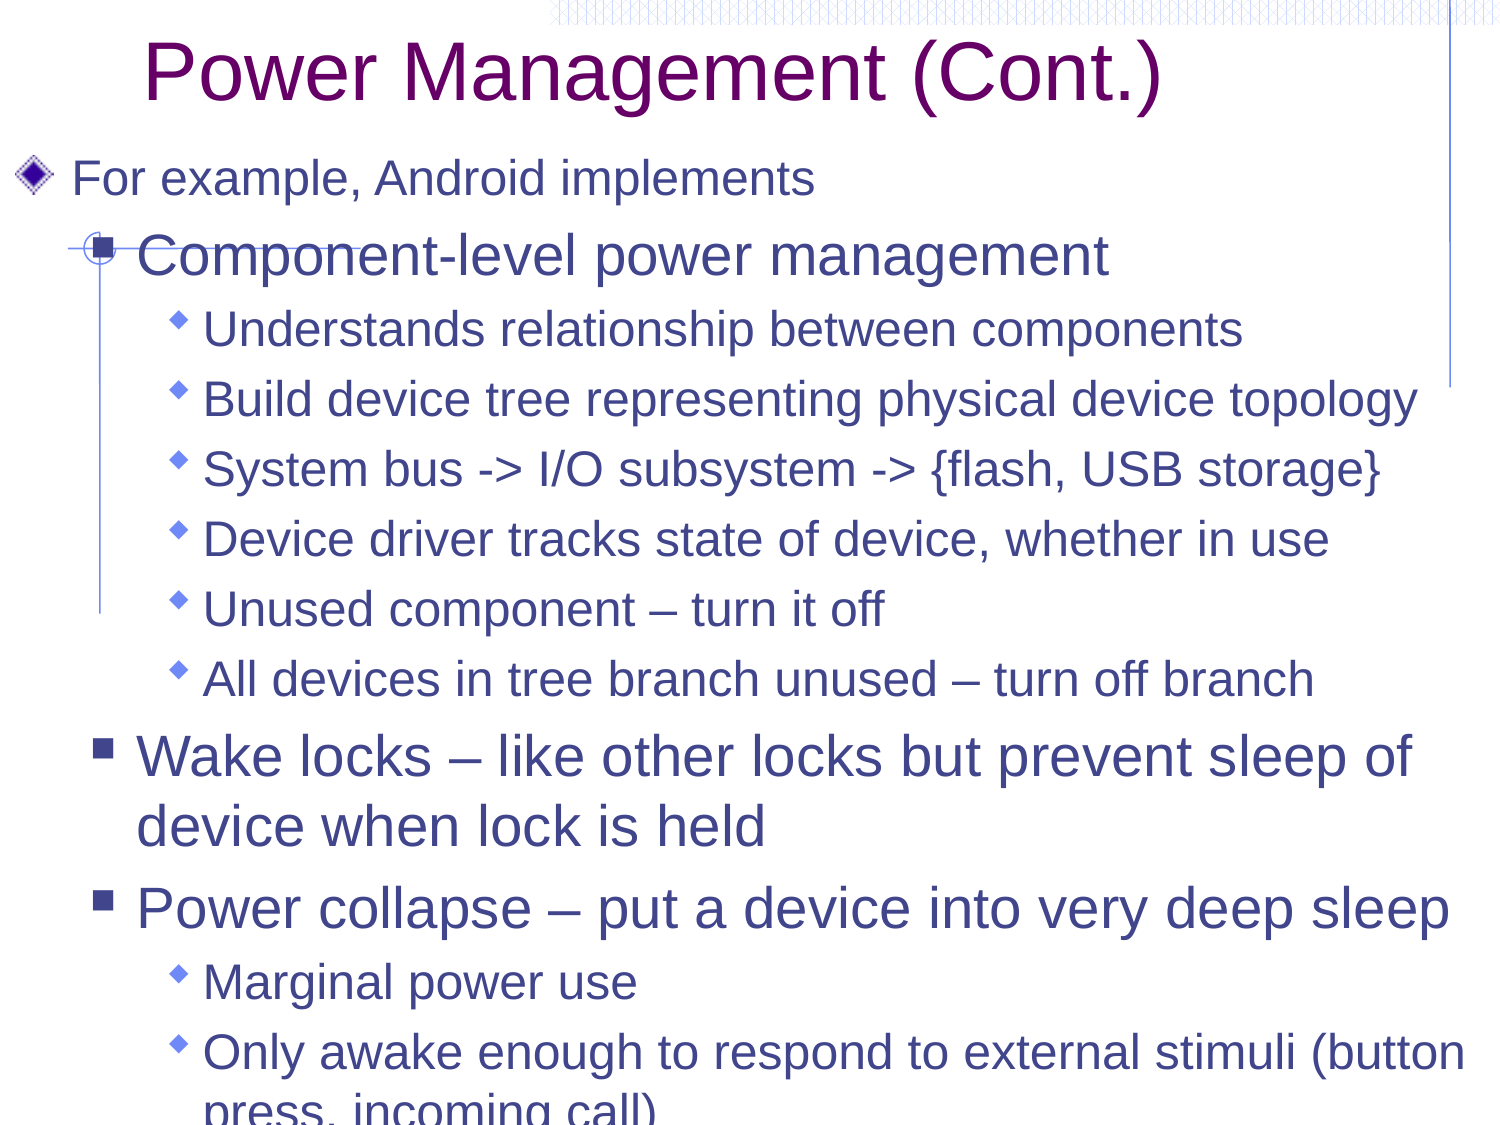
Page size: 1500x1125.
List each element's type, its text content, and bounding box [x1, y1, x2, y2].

title Power Management (Cont.) [127, 29, 1426, 125]
list For example, Android implements Component-level power management Understands relationship between components Build device tree representing physical device topology System bus -> I/O subsystem -> {flash, USB storage} Device driver tracks state of device, whether in use Unused component – turn it off All devices in tree branch unused – turn off branch Wake locks – like other locks but prevent sleep of device when lock is held Power collapse – put a device into very deep sleep Marginal power use Only awake enough to respond to external stimuli (button press, incoming call) [0, 137, 1500, 881]
picture [15, 155, 54, 195]
